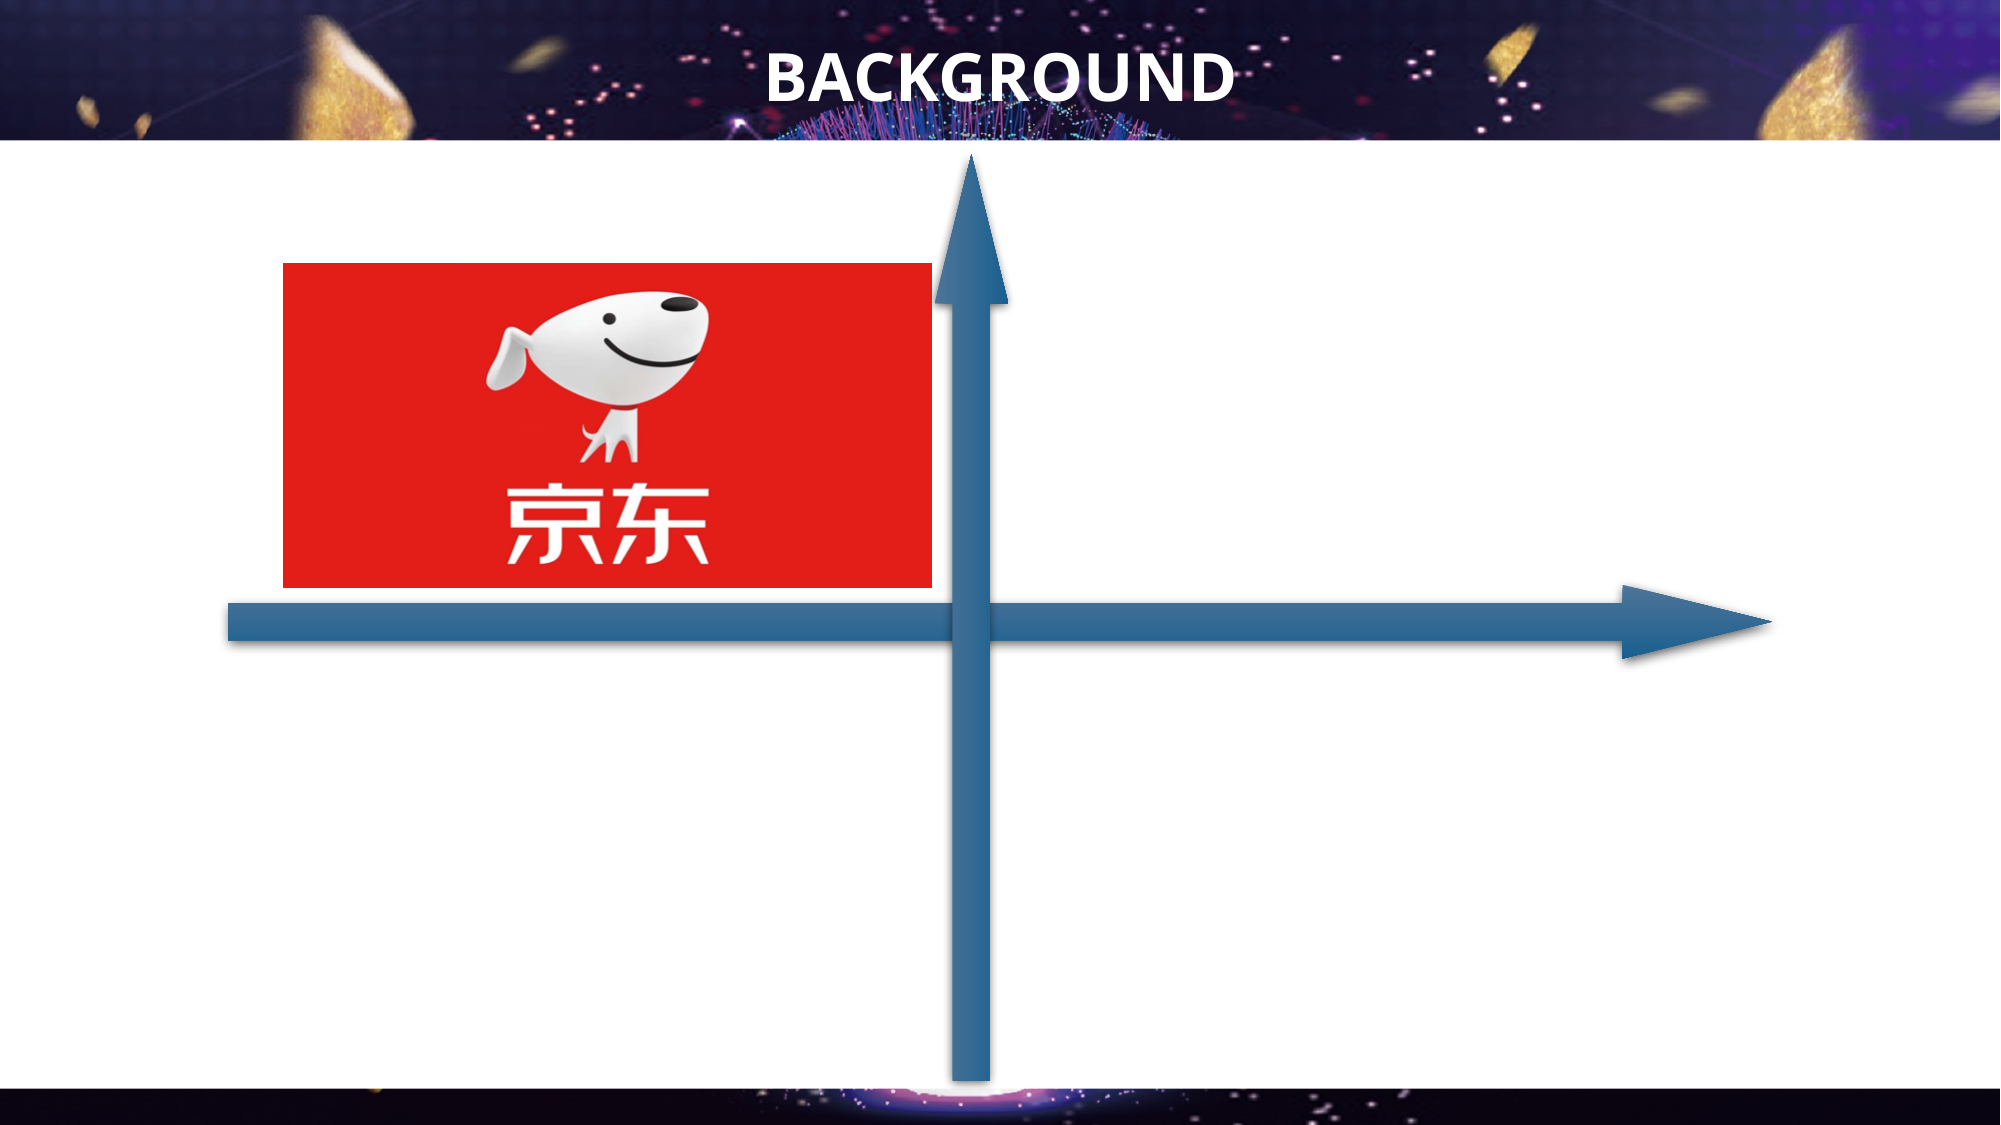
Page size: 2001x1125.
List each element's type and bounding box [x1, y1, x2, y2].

text_box [998, 584, 1772, 659]
picture [0, 1089, 2000, 1125]
text_box [934, 154, 1009, 1081]
picture [283, 263, 932, 588]
picture [0, 0, 2000, 140]
text_box [228, 603, 945, 641]
